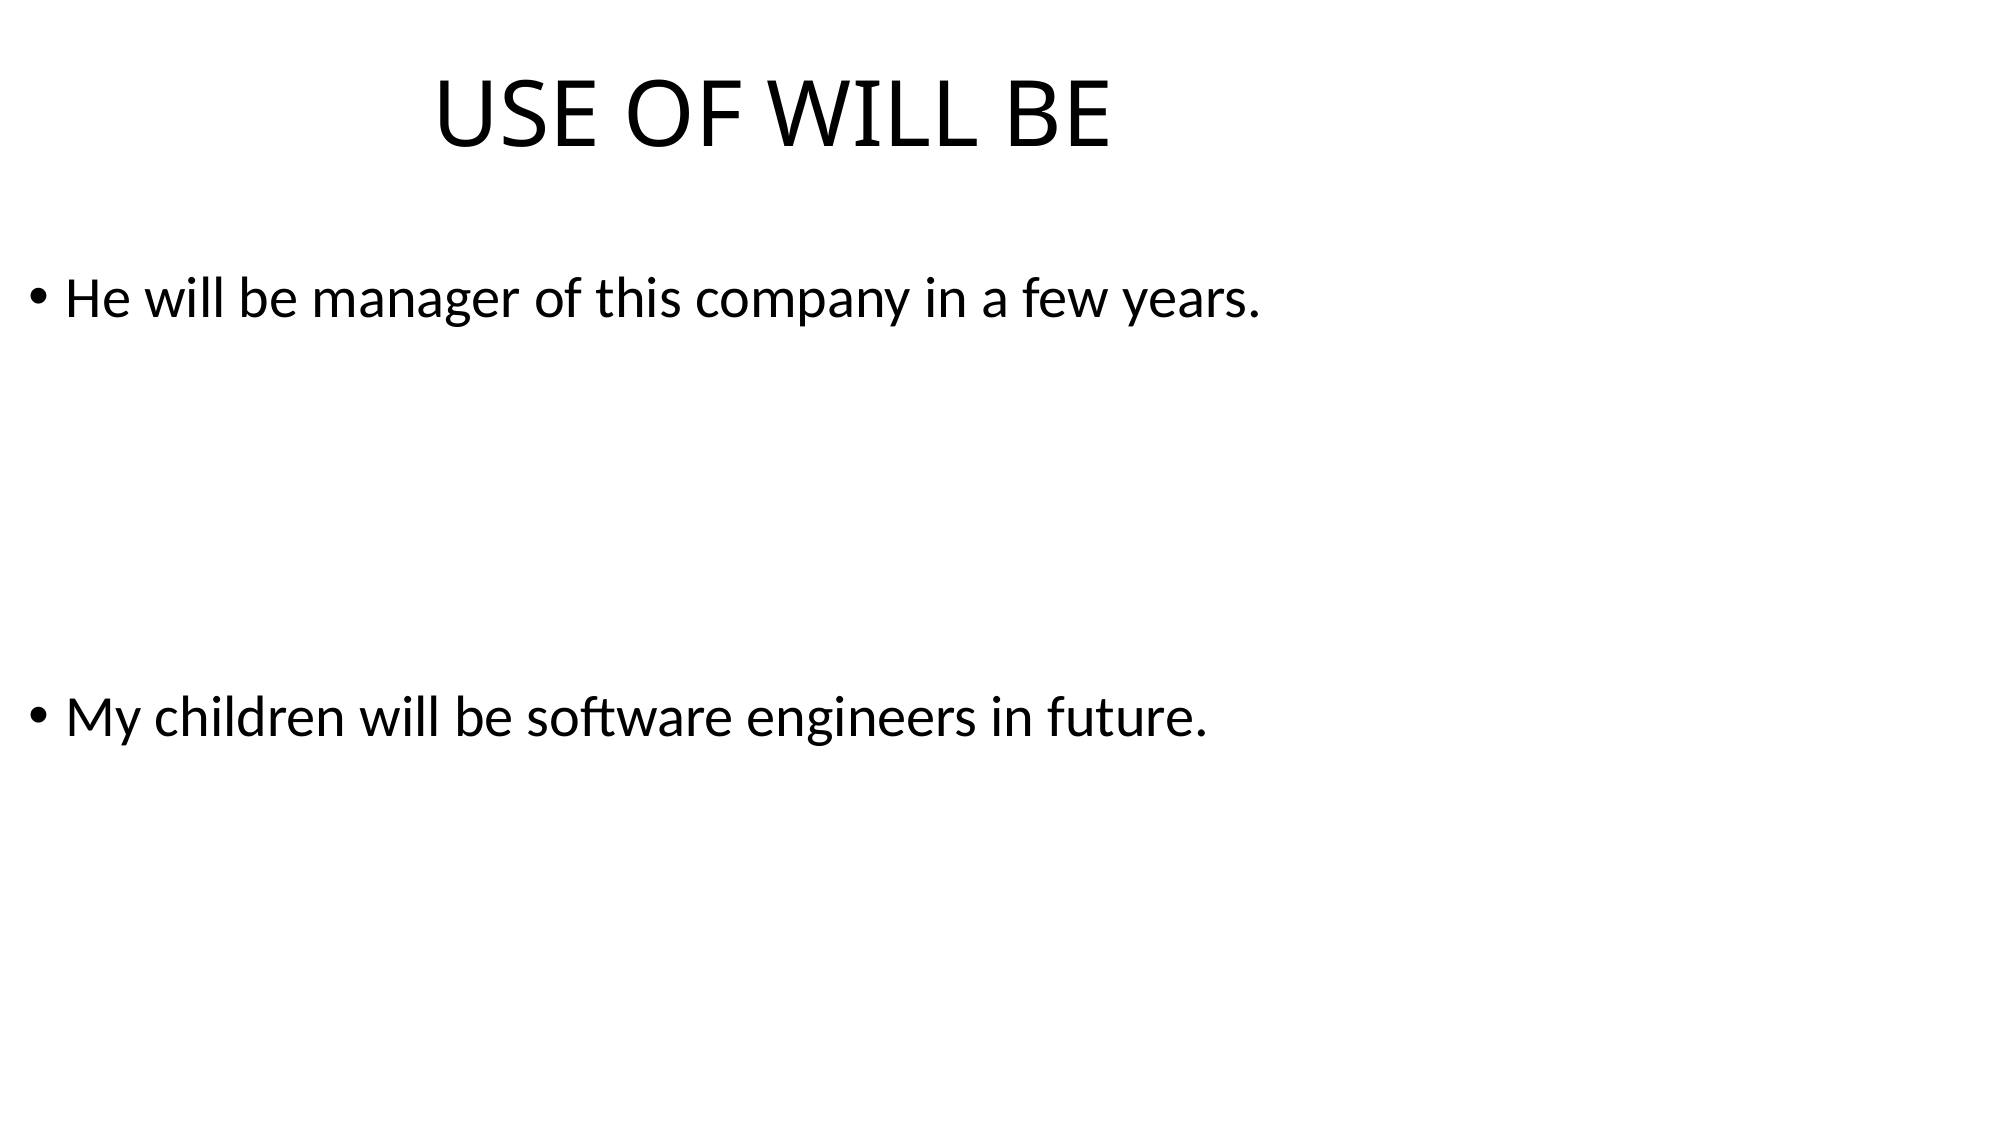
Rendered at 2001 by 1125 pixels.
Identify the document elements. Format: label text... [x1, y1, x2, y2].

title USE OF WILL BE [13, 14, 2000, 219]
list He will be manager of this company in a few years. My children will be software engineers in future. [13, 259, 2000, 1125]
